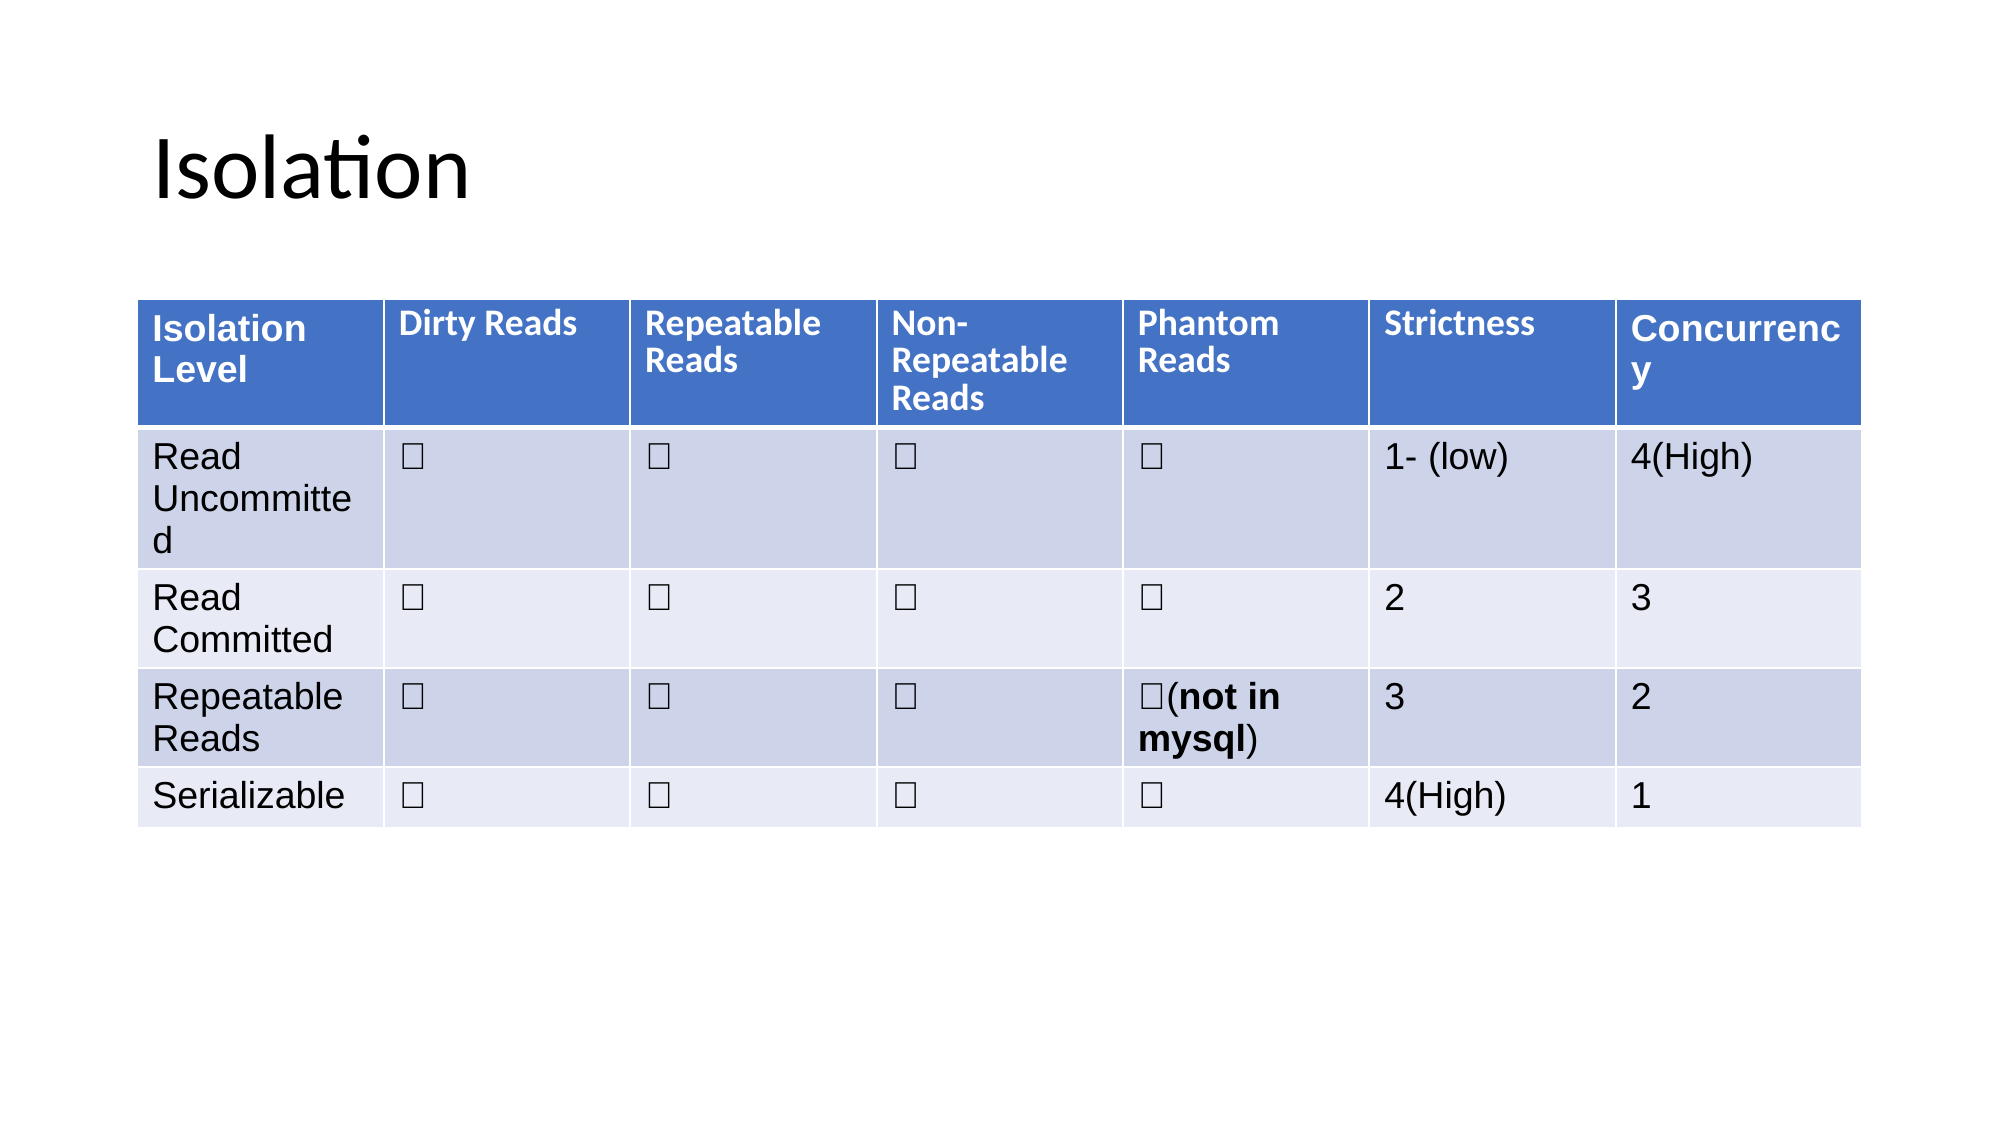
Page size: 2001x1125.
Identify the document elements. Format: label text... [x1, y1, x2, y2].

table_cell Read Uncommitted [138, 430, 383, 568]
table_cell 3 [1617, 570, 1861, 667]
table_header Concurrency [1617, 300, 1861, 425]
table_cell 3 [1370, 669, 1615, 766]
table_cell 2 [1617, 669, 1861, 766]
table_cell Read Committed [138, 570, 383, 667]
table_header Strictness [1370, 300, 1615, 425]
table_header Isolation Level [138, 300, 383, 425]
table_cell ❌ [878, 768, 1122, 827]
table_cell ❌ [385, 570, 629, 667]
table_cell 4(High) [1617, 430, 1861, 568]
table_cell ✅ [631, 768, 876, 827]
table_cell Serializable [138, 768, 383, 827]
table_header Repeatable Reads [631, 300, 876, 425]
table_cell ❌ [1124, 768, 1368, 827]
table_cell Repeatable Reads [138, 669, 383, 766]
table_header Dirty Reads [385, 300, 629, 425]
table_cell ✅ [878, 570, 1122, 667]
table_header Non-Repeatable Reads [878, 300, 1122, 425]
table_cell ❌ [385, 669, 629, 766]
table_cell ❌ [631, 430, 876, 568]
title Isolation [137, 59, 1863, 278]
table_cell ✅ [1124, 430, 1368, 568]
table_cell ✅ [631, 669, 876, 766]
table_header Phantom Reads [1124, 300, 1368, 425]
table_cell 1 [1617, 768, 1861, 827]
table_cell ❌ [385, 768, 629, 827]
table_cell ✅ [385, 430, 629, 568]
table_cell ✅ [878, 430, 1122, 568]
table_cell ❌ [631, 570, 876, 667]
table_cell ✅ [1124, 570, 1368, 667]
table_cell 2 [1370, 570, 1615, 667]
table_cell ✅(not in mysql) [1124, 669, 1368, 766]
table_cell ❌ [878, 669, 1122, 766]
table_cell 1- (low) [1370, 430, 1615, 568]
table_cell 4(High) [1370, 768, 1615, 827]
